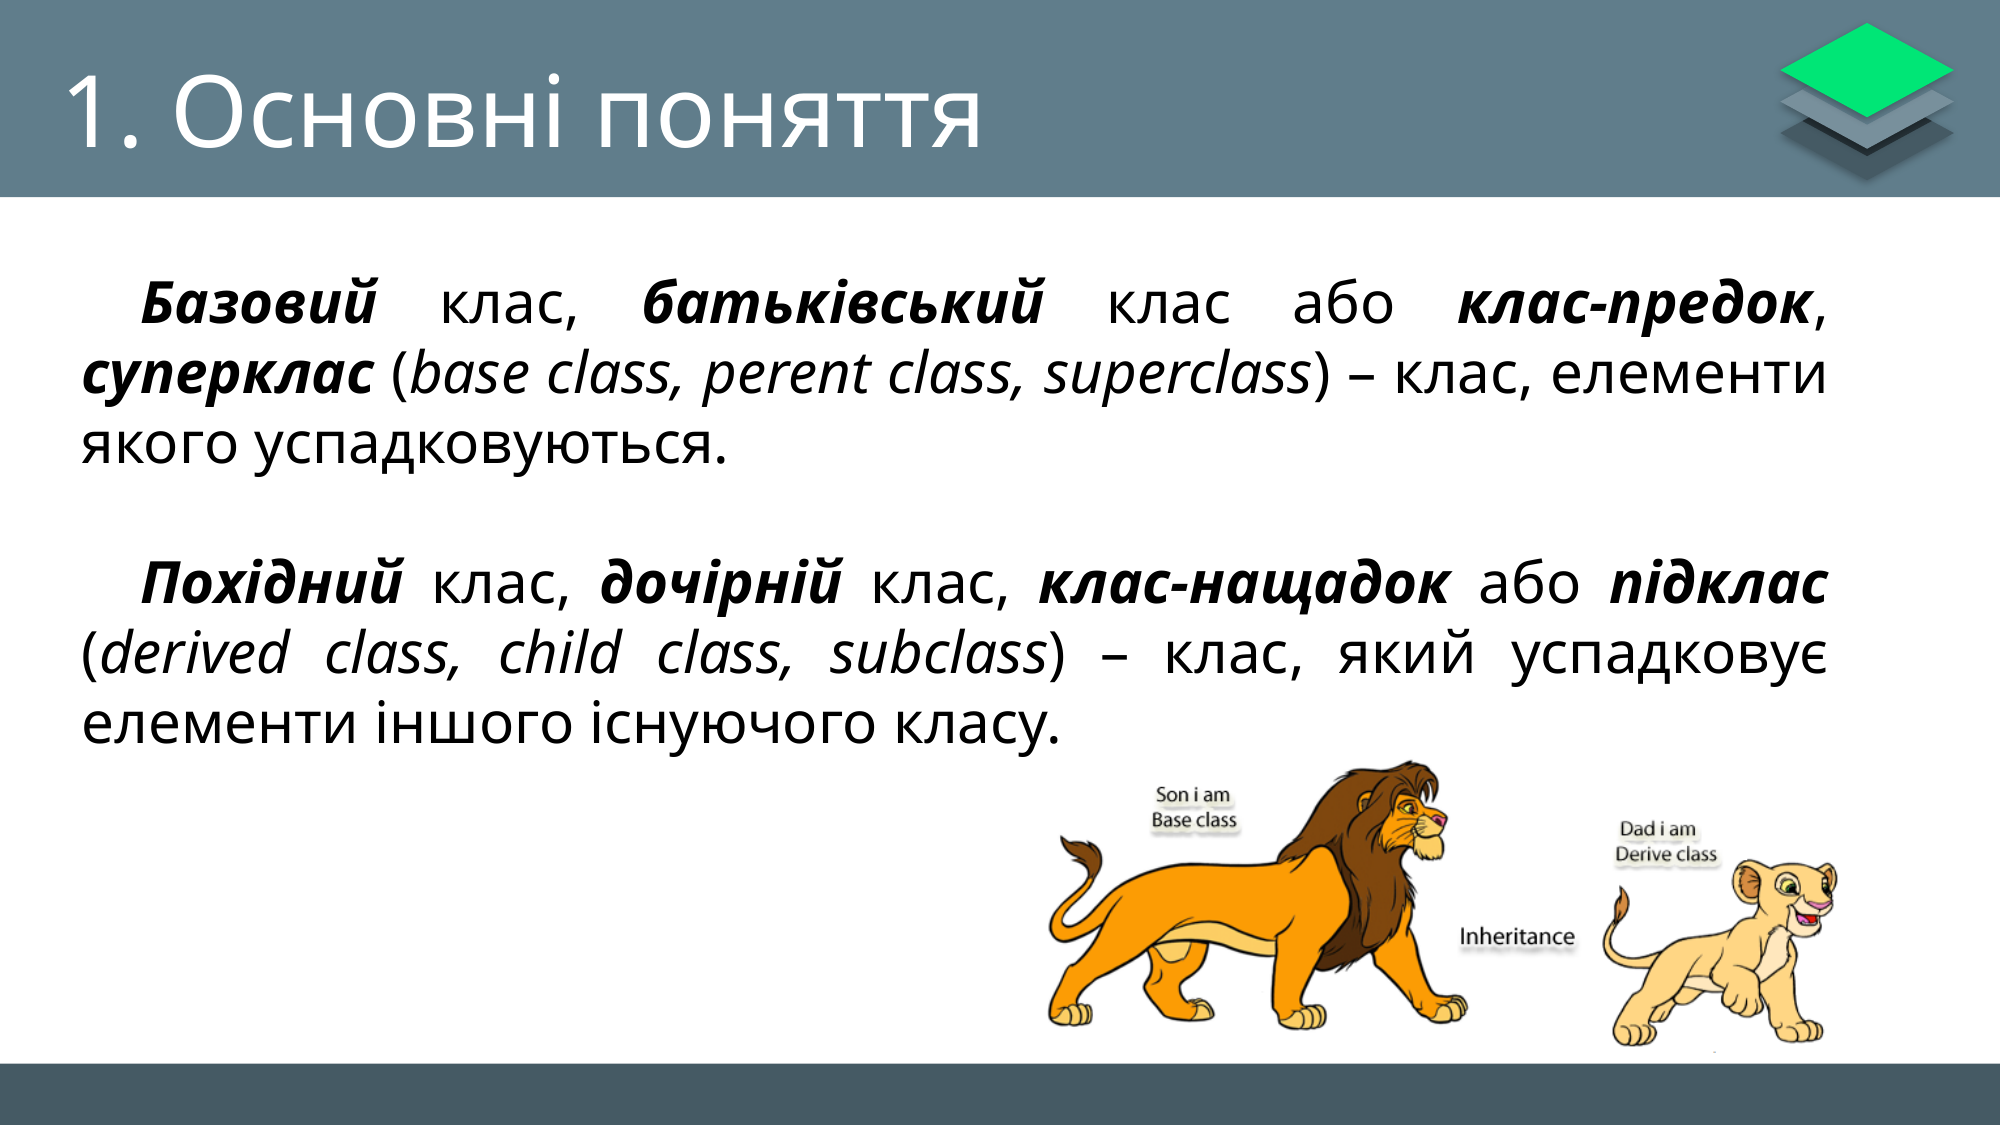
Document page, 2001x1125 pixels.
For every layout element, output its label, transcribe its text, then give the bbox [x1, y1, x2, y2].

title 1. Основні поняття [46, 40, 1770, 168]
text_box Базовий клас, батьківський клас або клас-предок, суперклас (base class, perent class, superclass) – клас, елементи якого успадковуються. Похідний клас, дочірній клас, клас-нащадок або підклас (derived class, child class, subclass) – клас, який успадковує елементи іншого існуючого класу. [66, 266, 1844, 754]
picture [1046, 753, 1844, 1053]
